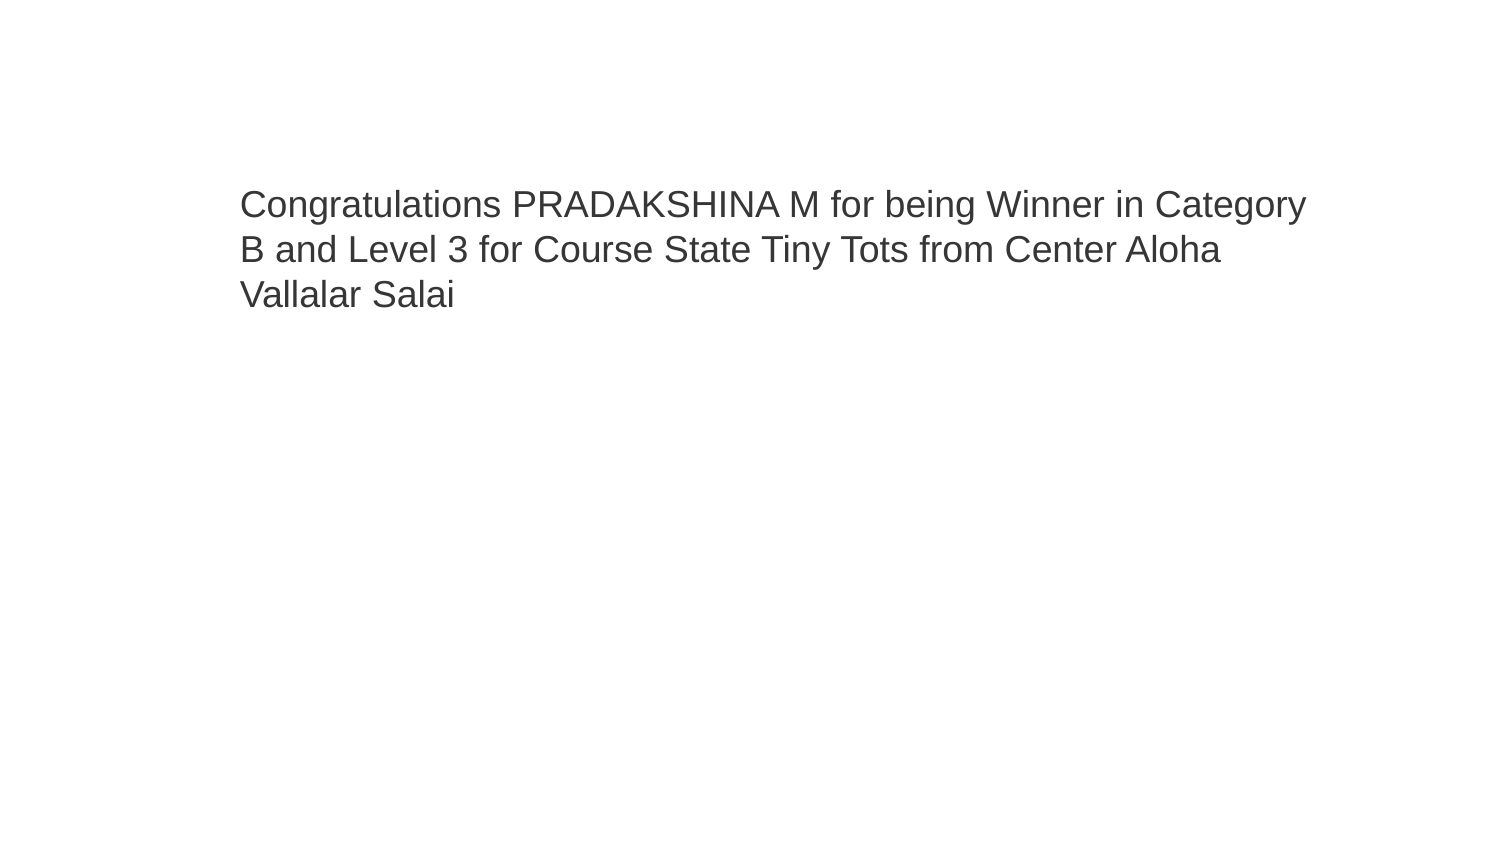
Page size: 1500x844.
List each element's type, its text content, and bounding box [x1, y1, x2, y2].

text_box Congratulations PRADAKSHINA M for being Winner in Category B and Level 3 for Course State Tiny Tots from Center Aloha Vallalar Salai [224, 224, 1350, 270]
